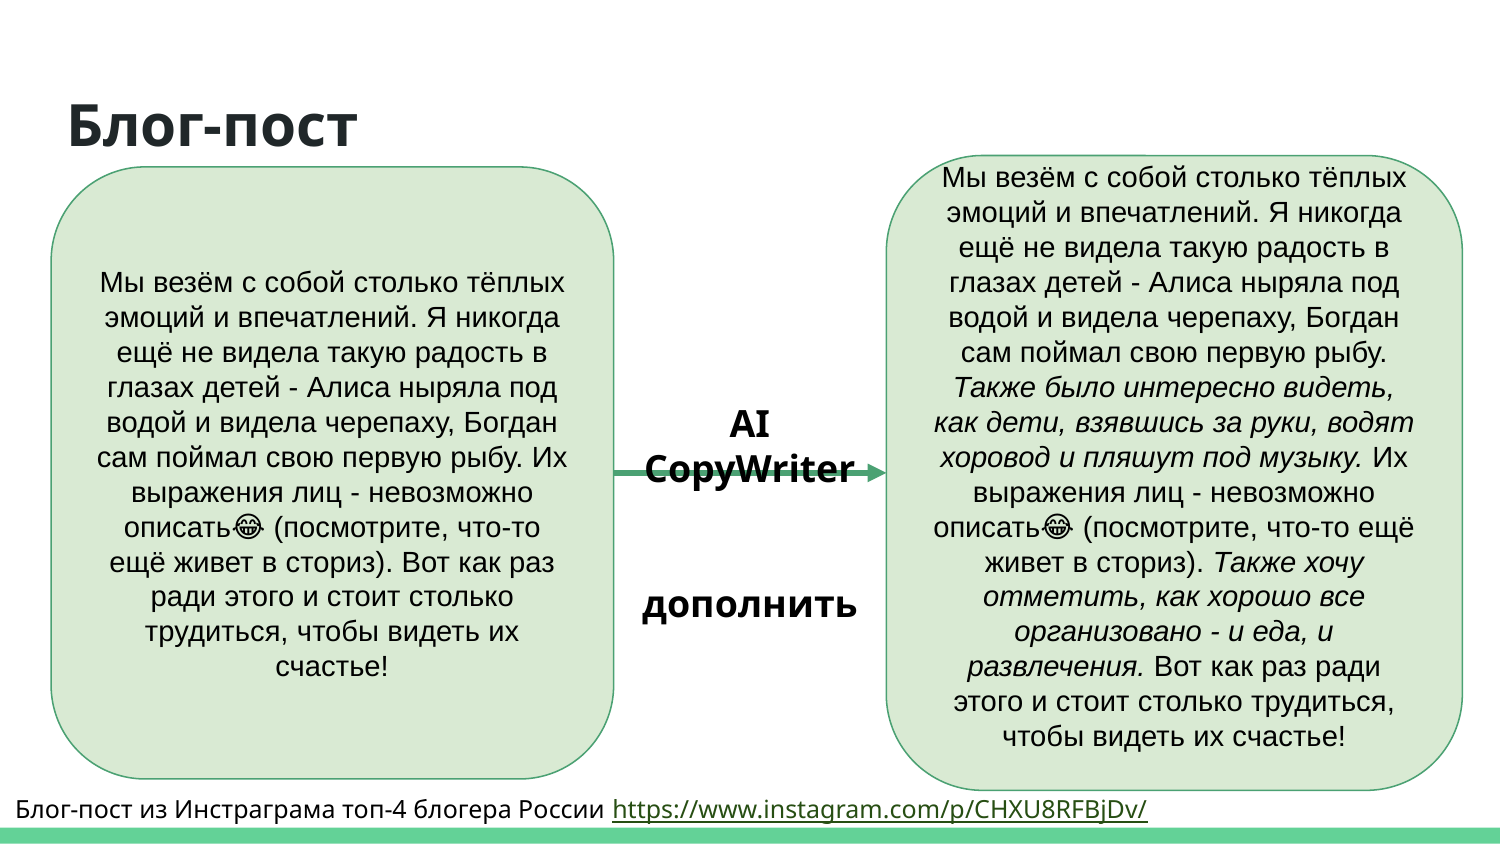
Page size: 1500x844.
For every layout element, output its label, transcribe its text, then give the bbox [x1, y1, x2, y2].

text_box Блог-пост из Инстраграма топ-4 блогера России https://www.instagram.com/p/CHXU8RFBjDv/ [0, 778, 1415, 831]
text_box AI CopyWriter дополнить [613, 478, 887, 650]
title Блог-пост [51, 72, 1449, 167]
text_box Мы везём с собой столько тёплых эмоций и впечатлений. Я никогда ещё не видела такую радость в глазах детей - Алиса ныряла под водой и видела черепаху, Богдан сам поймал свою первую рыбу. Их выражения лиц - невозможно описать😂 (посмотрите, что-то ещё живет в сториз). Вот как раз ради этого и стоит столько трудиться, чтобы видеть их счастье! [51, 166, 614, 778]
text_box AI CopyWriter дополнить [613, 385, 887, 472]
text_box Мы везём с собой столько тёплых эмоций и впечатлений. Я никогда ещё не видела такую радость в глазах детей - Алиса ныряла под водой и видела черепаху, Богдан сам поймал свою первую рыбу. Также было интересно видеть, как дети, взявшись за руки, водят хоровод и пляшут под музыку. Их выражения лиц - невозможно описать😂 (посмотрите, что-то ещё живет в сториз). Также хочу отметить, как хорошо все организовано - и еда, и развлечения. Вот как раз ради этого и стоит столько трудиться, чтобы видеть их счастье! [886, 155, 1463, 778]
